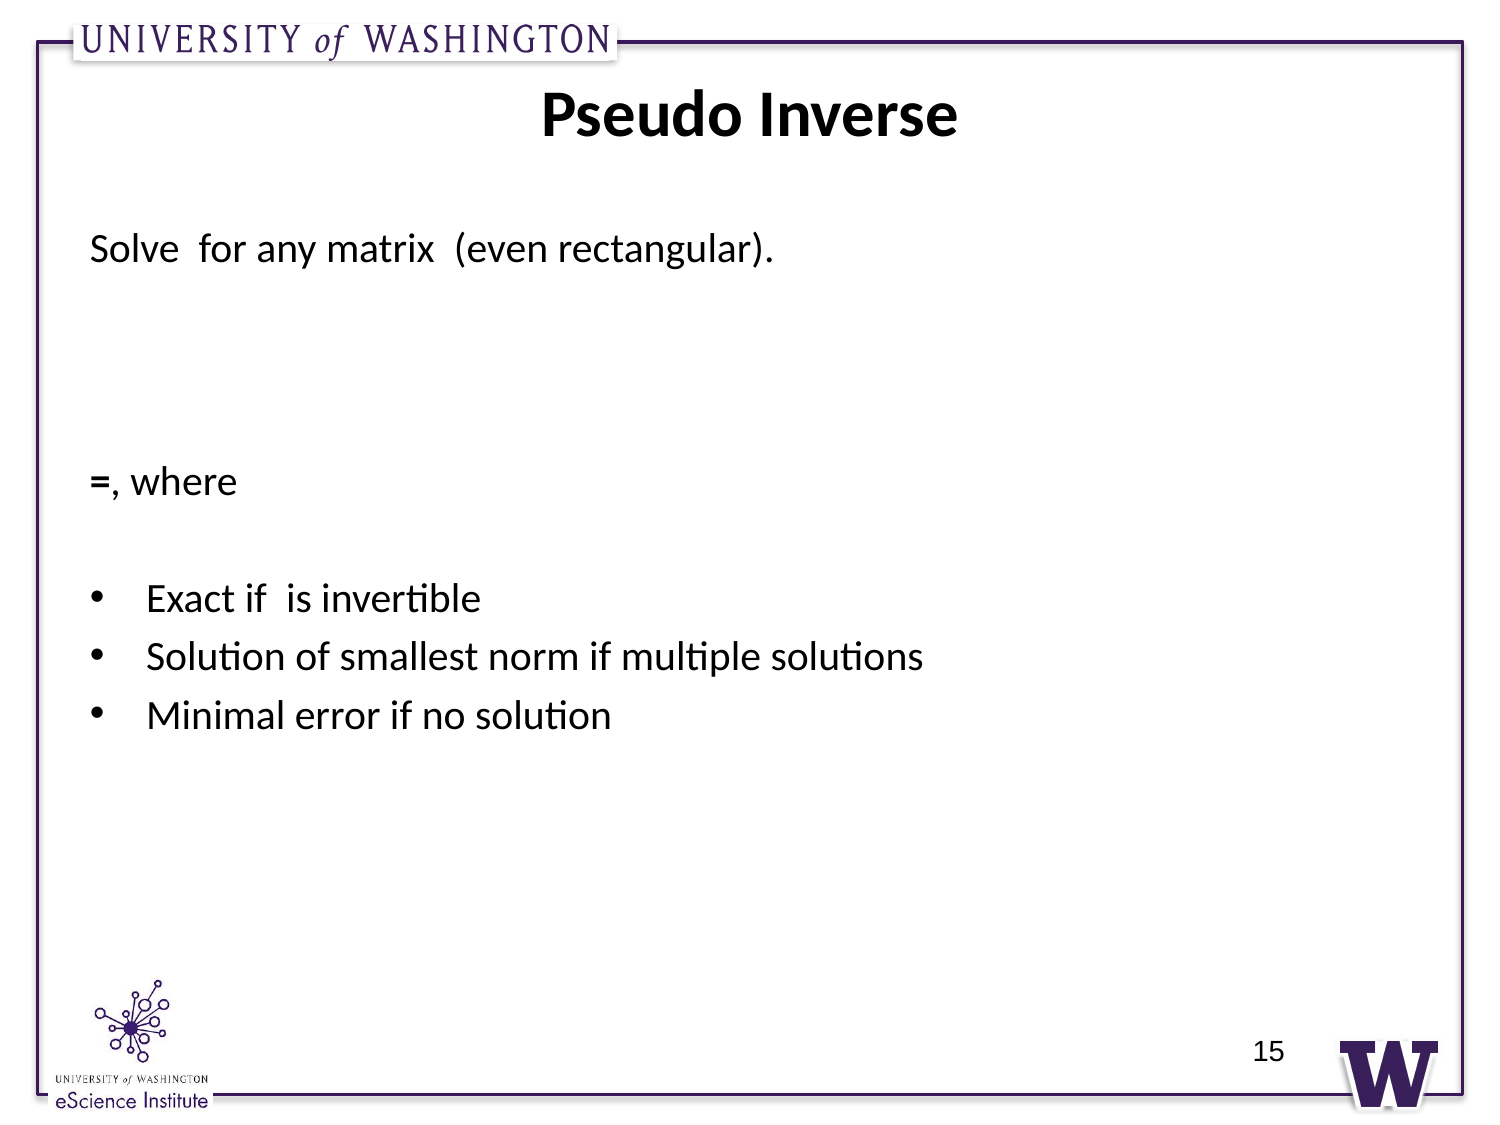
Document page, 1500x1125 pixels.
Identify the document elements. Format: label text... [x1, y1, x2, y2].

slide_number 15 [1237, 1025, 1325, 1085]
picture [81, 24, 609, 61]
title Pseudo Inverse [75, 62, 1425, 200]
picture [1340, 1041, 1438, 1107]
picture [48, 978, 213, 1113]
